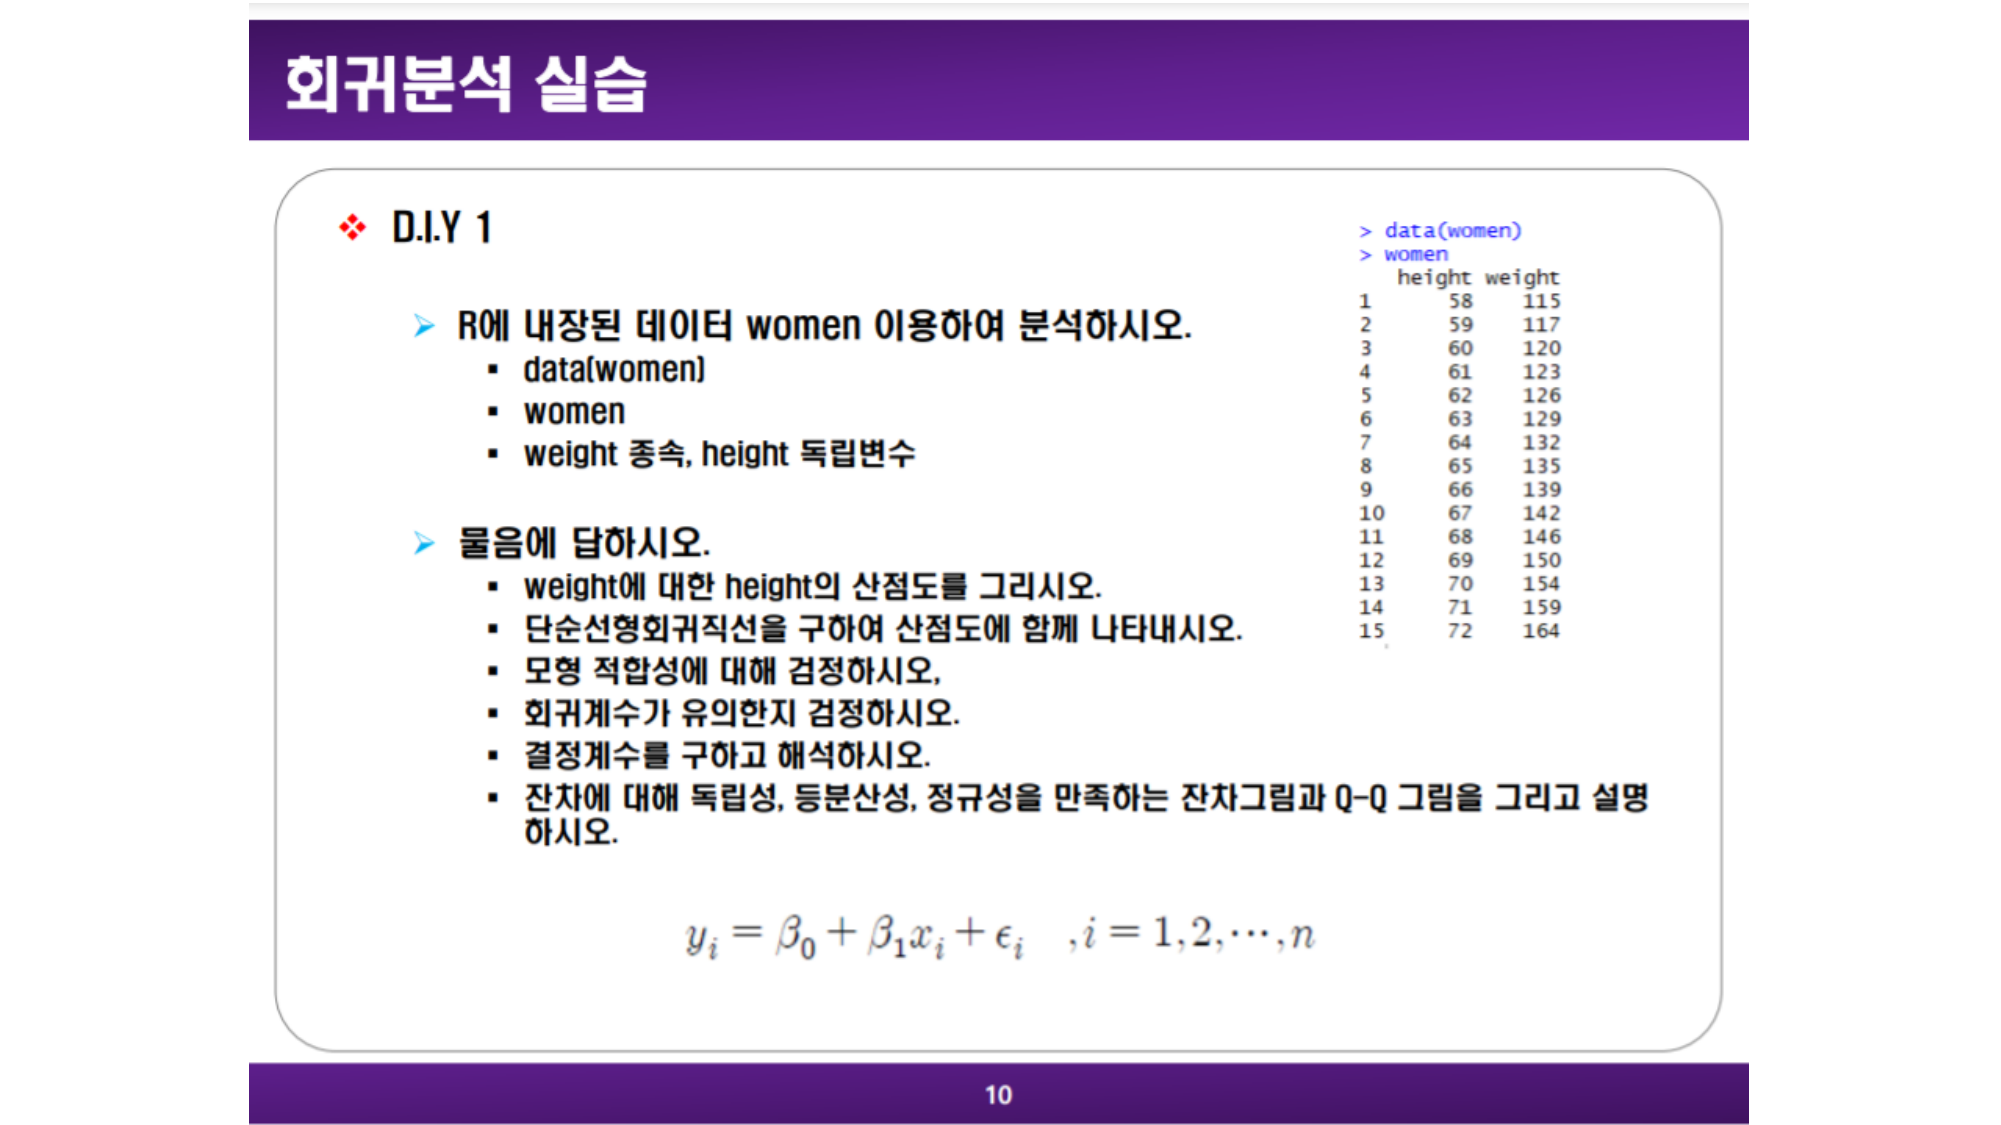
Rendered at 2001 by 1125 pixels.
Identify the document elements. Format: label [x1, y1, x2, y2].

picture [249, 3, 1749, 1125]
